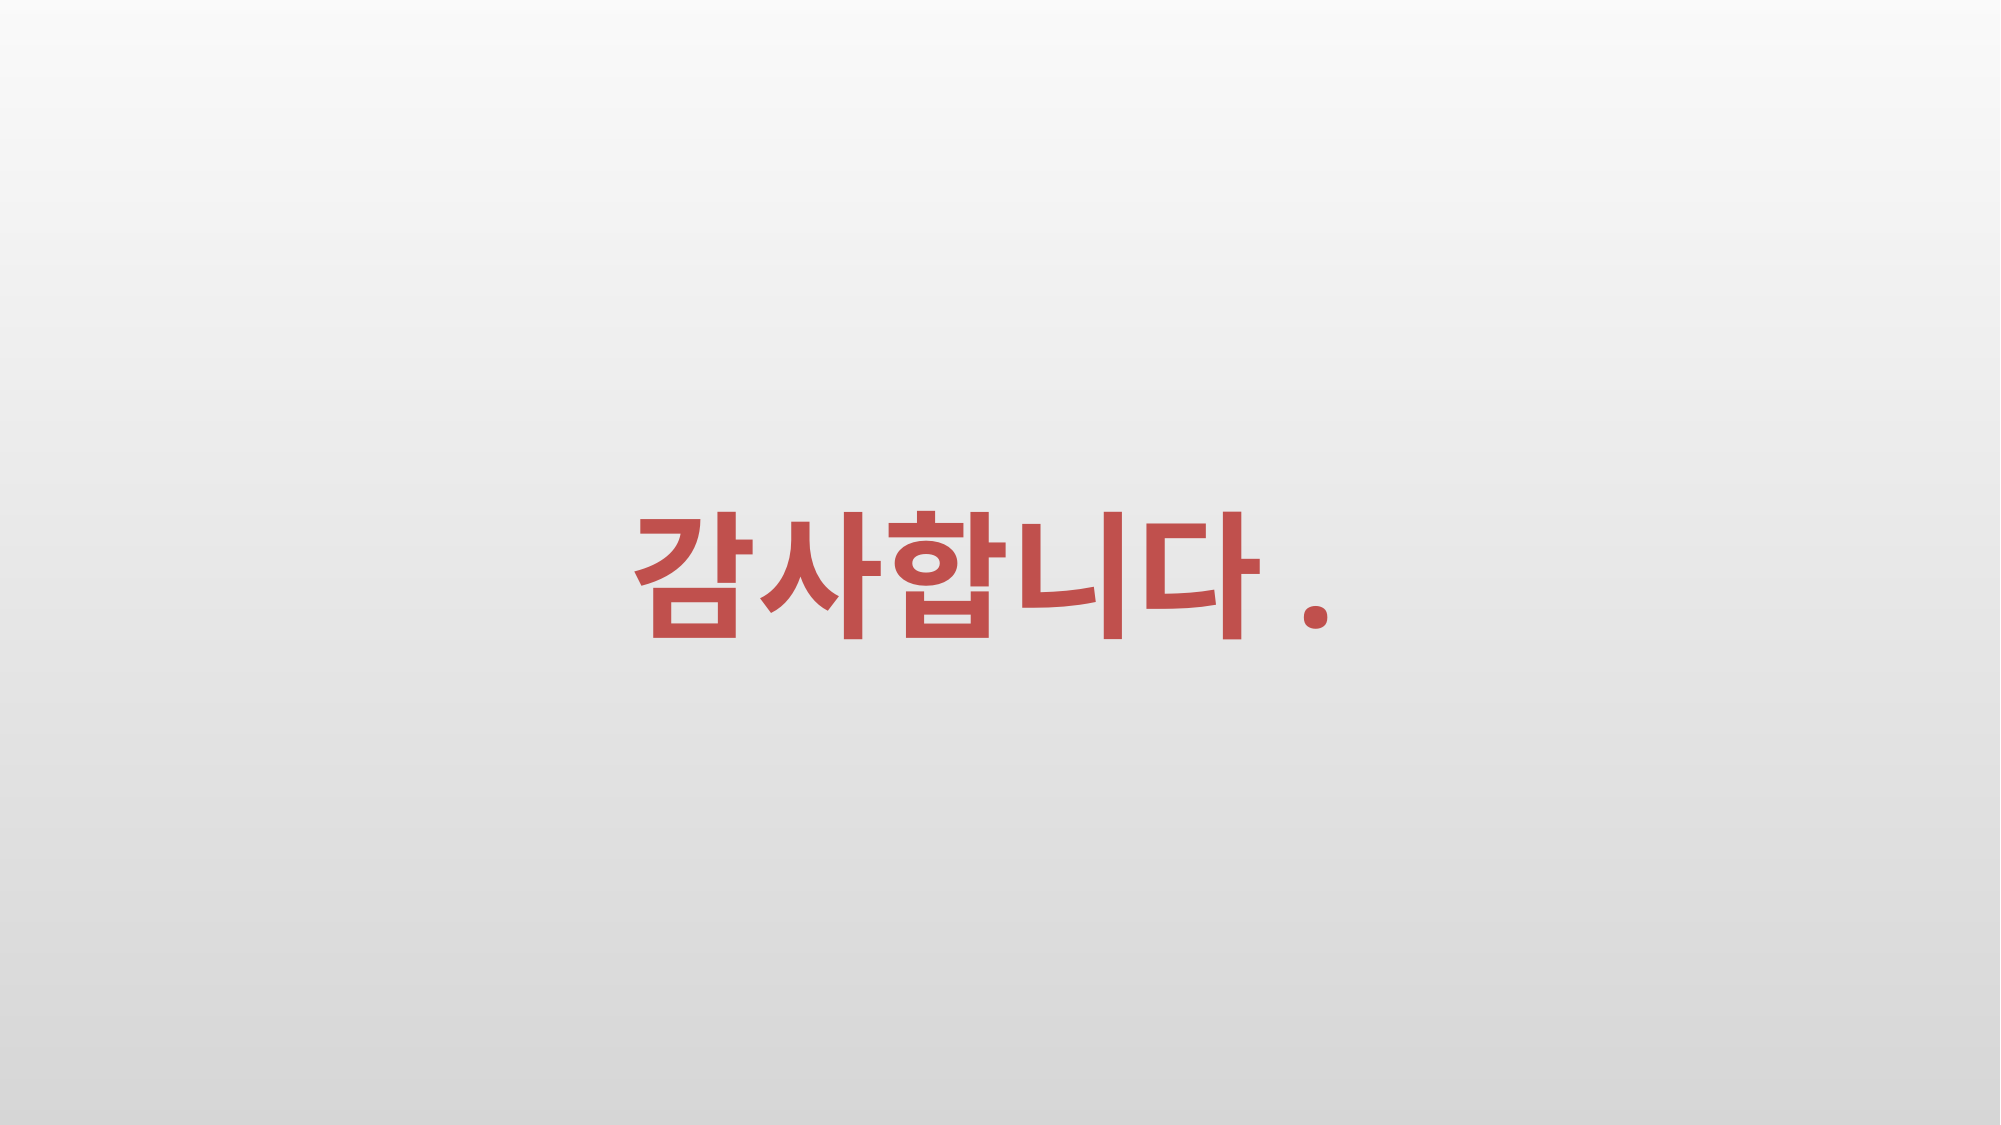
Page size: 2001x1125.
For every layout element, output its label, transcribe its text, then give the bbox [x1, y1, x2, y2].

text_box 감사합니다. [616, 483, 1393, 663]
